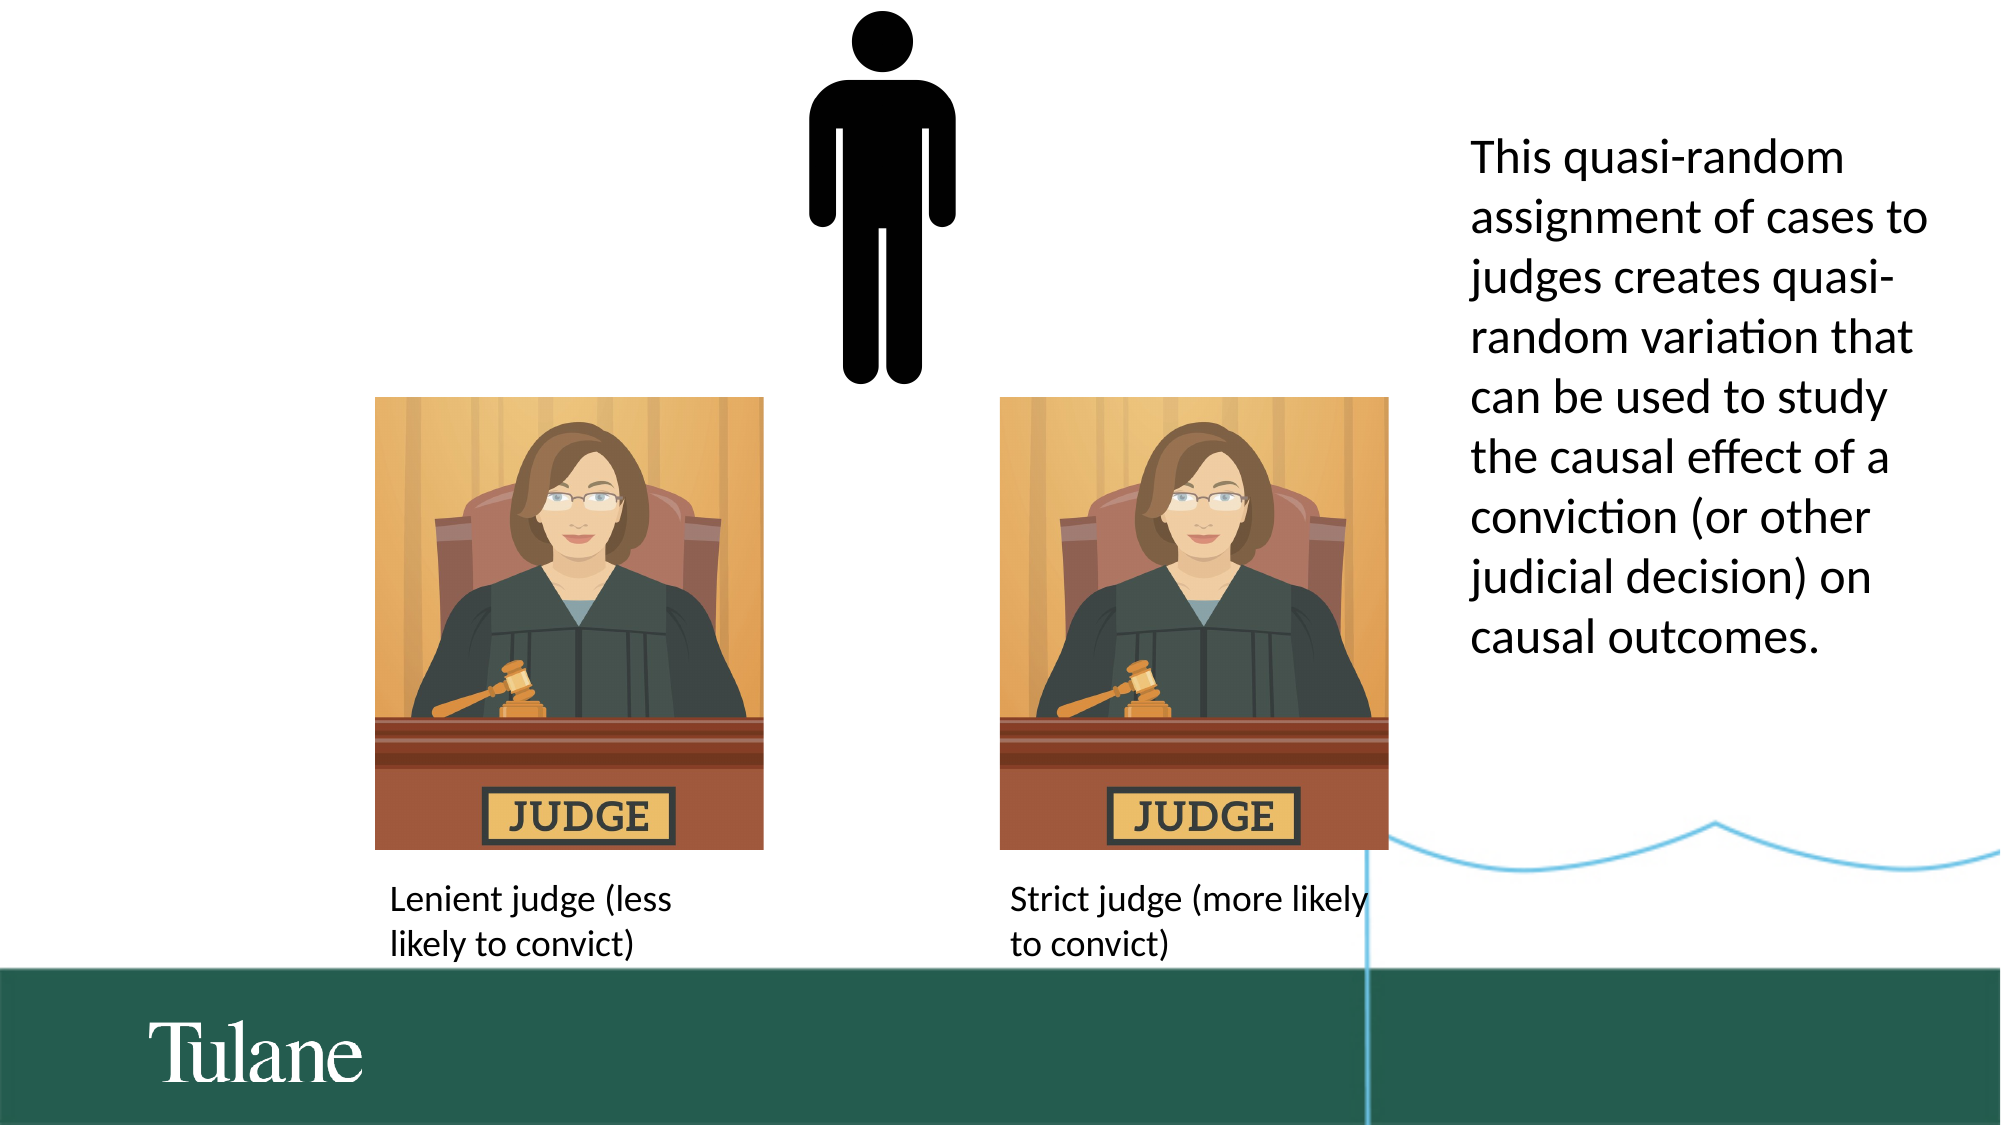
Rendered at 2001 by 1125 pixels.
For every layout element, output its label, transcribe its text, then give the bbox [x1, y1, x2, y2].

text_box This quasi-random assignment of cases to judges creates quasi-random variation that can be used to study the causal effect of a conviction (or other judicial decision) on causal outcomes. [1455, 116, 1972, 731]
text_box Strict judge (more likely to convict) [995, 866, 1385, 971]
picture [0, 0, 2001, 1125]
text_box Lenient judge (less likely to convict) [374, 866, 764, 971]
